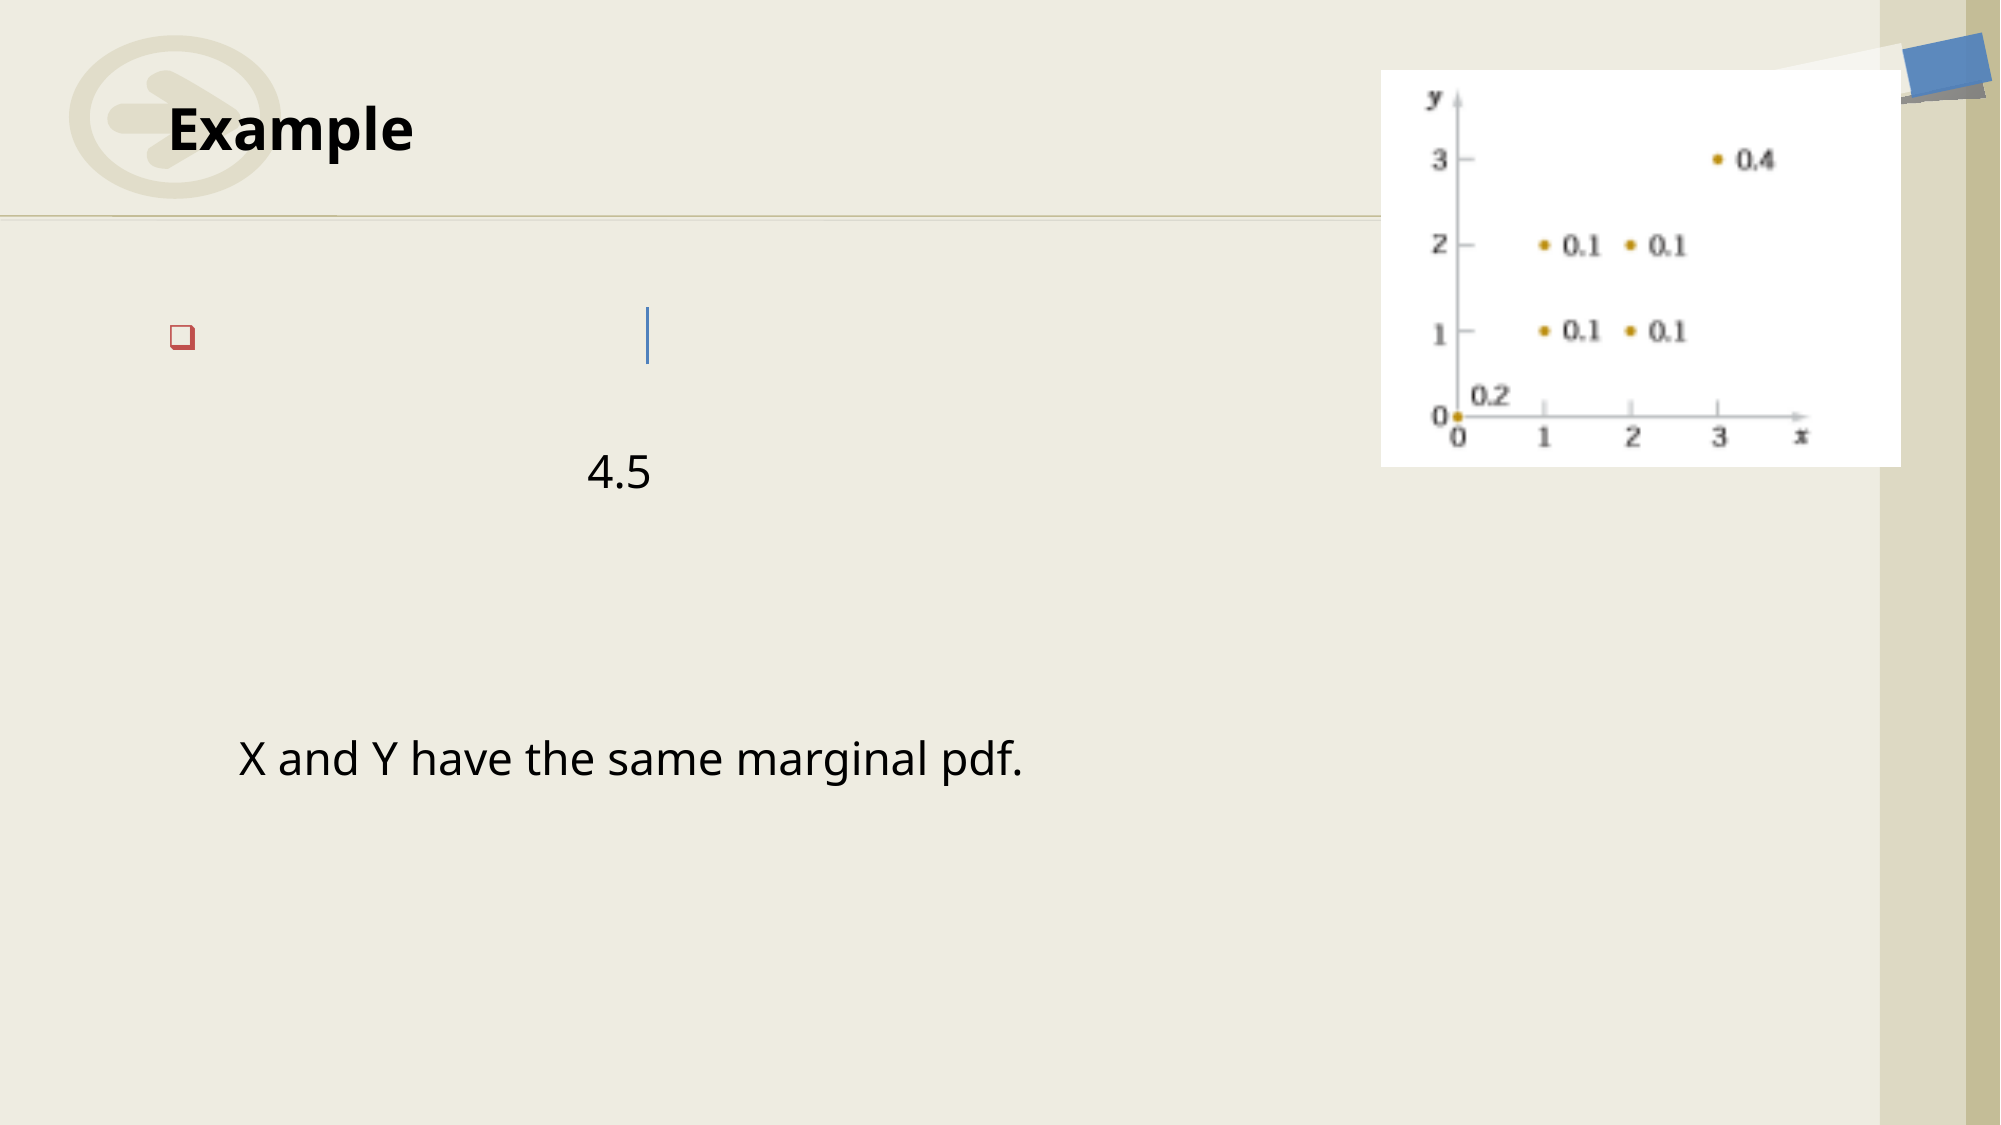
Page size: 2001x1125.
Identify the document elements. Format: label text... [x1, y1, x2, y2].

title Example [152, 33, 1953, 221]
picture [1381, 70, 1902, 467]
